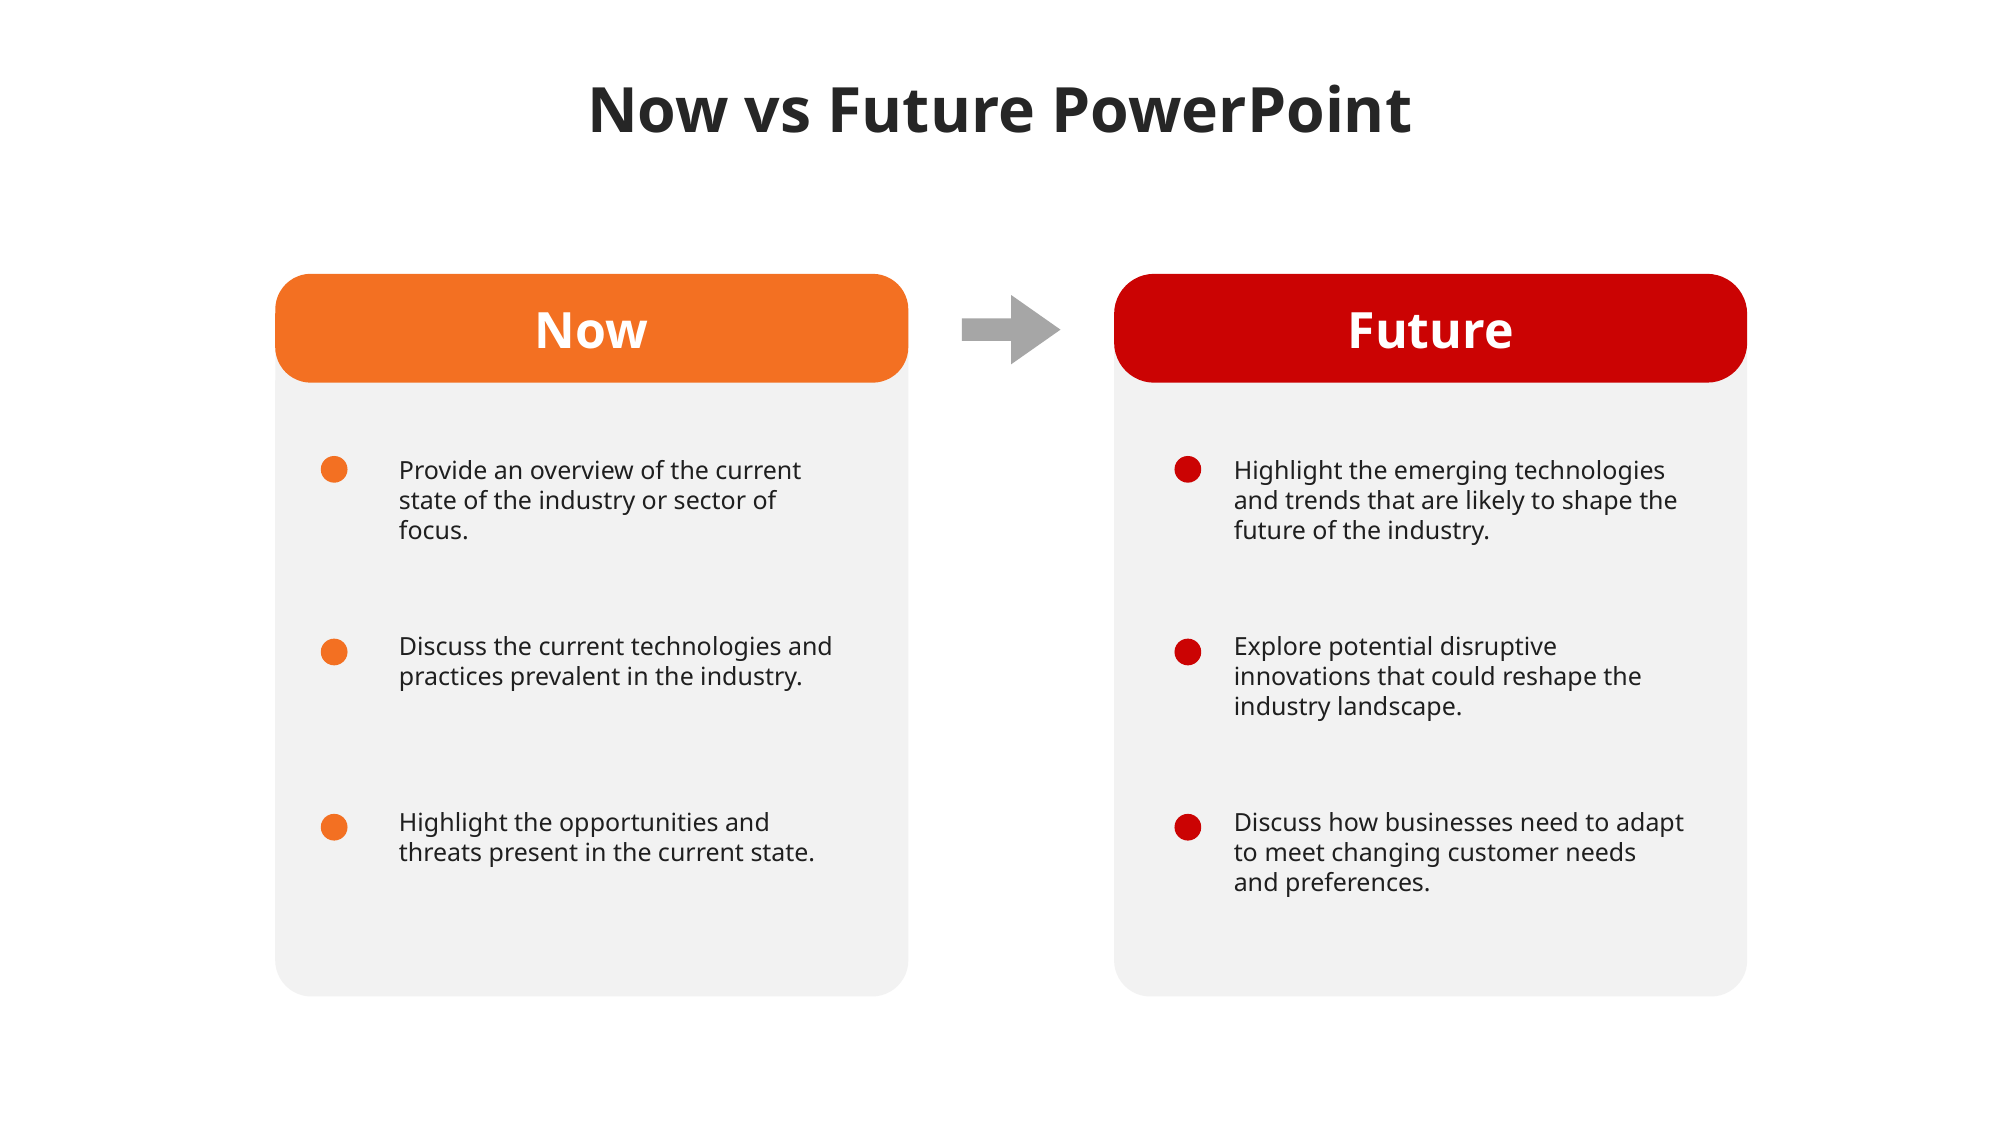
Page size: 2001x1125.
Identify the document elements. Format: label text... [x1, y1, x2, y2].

text_box Now vs Future PowerPoint [0, 62, 2000, 152]
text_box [275, 273, 1748, 997]
